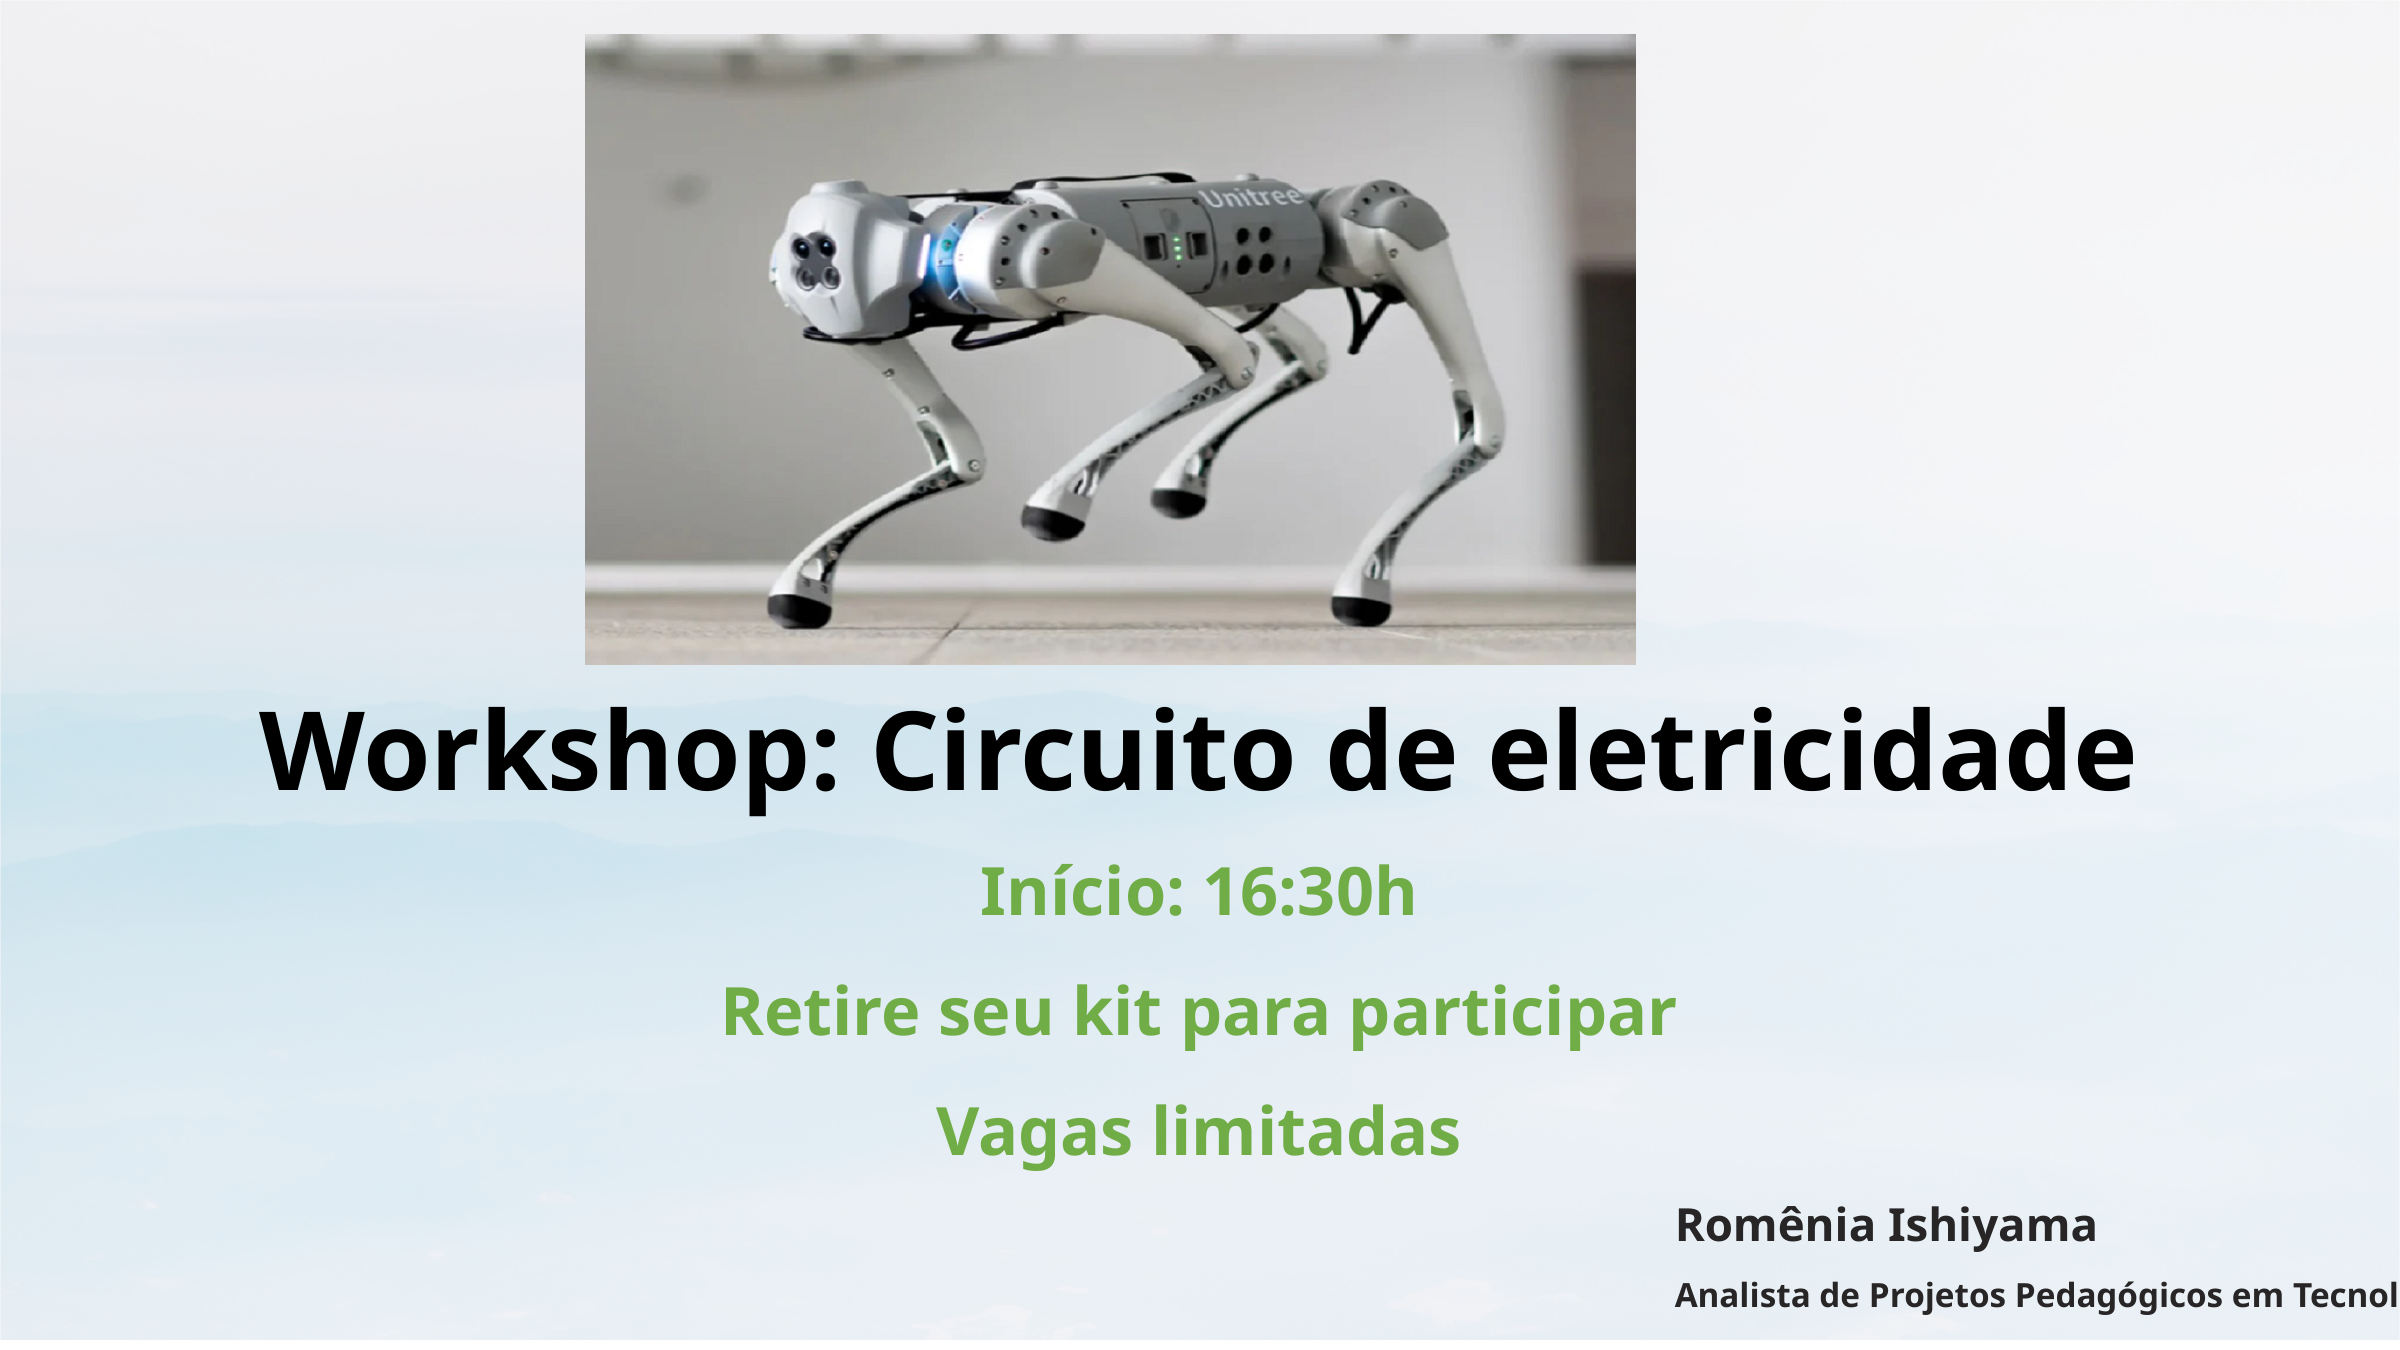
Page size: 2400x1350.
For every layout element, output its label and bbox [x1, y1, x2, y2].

picture [0, 0, 2400, 1340]
text_box [0, 1340, 2400, 1350]
